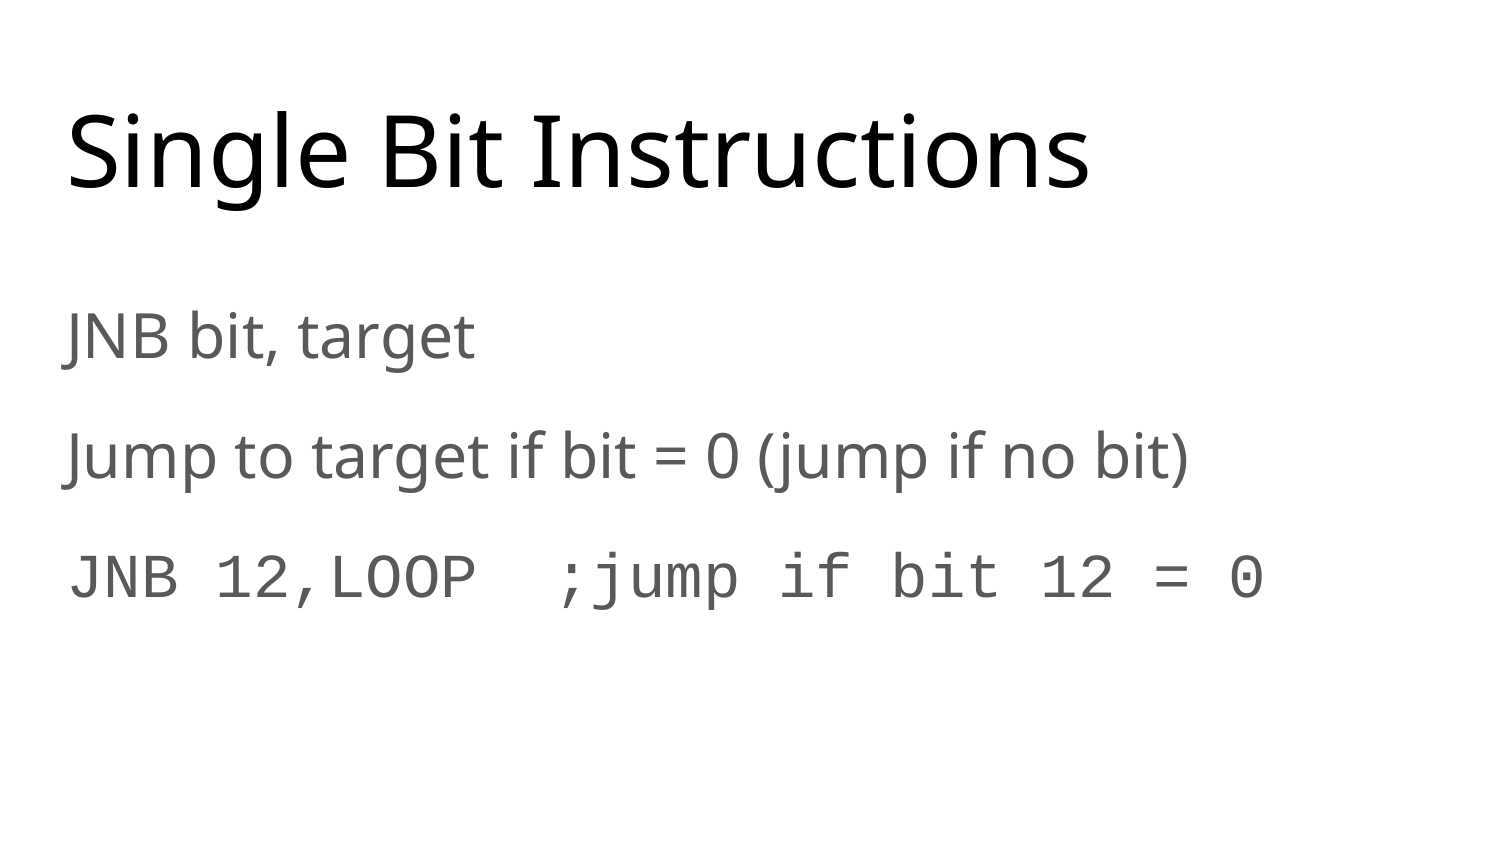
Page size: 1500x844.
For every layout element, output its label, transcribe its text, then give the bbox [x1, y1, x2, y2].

list JNB bit, target Jump to target if bit = 0 (jump if no bit) JNB 12,LOOP ;jump if bit 12 = 0 [51, 270, 1449, 750]
title Single Bit Instructions [51, 72, 1449, 270]
